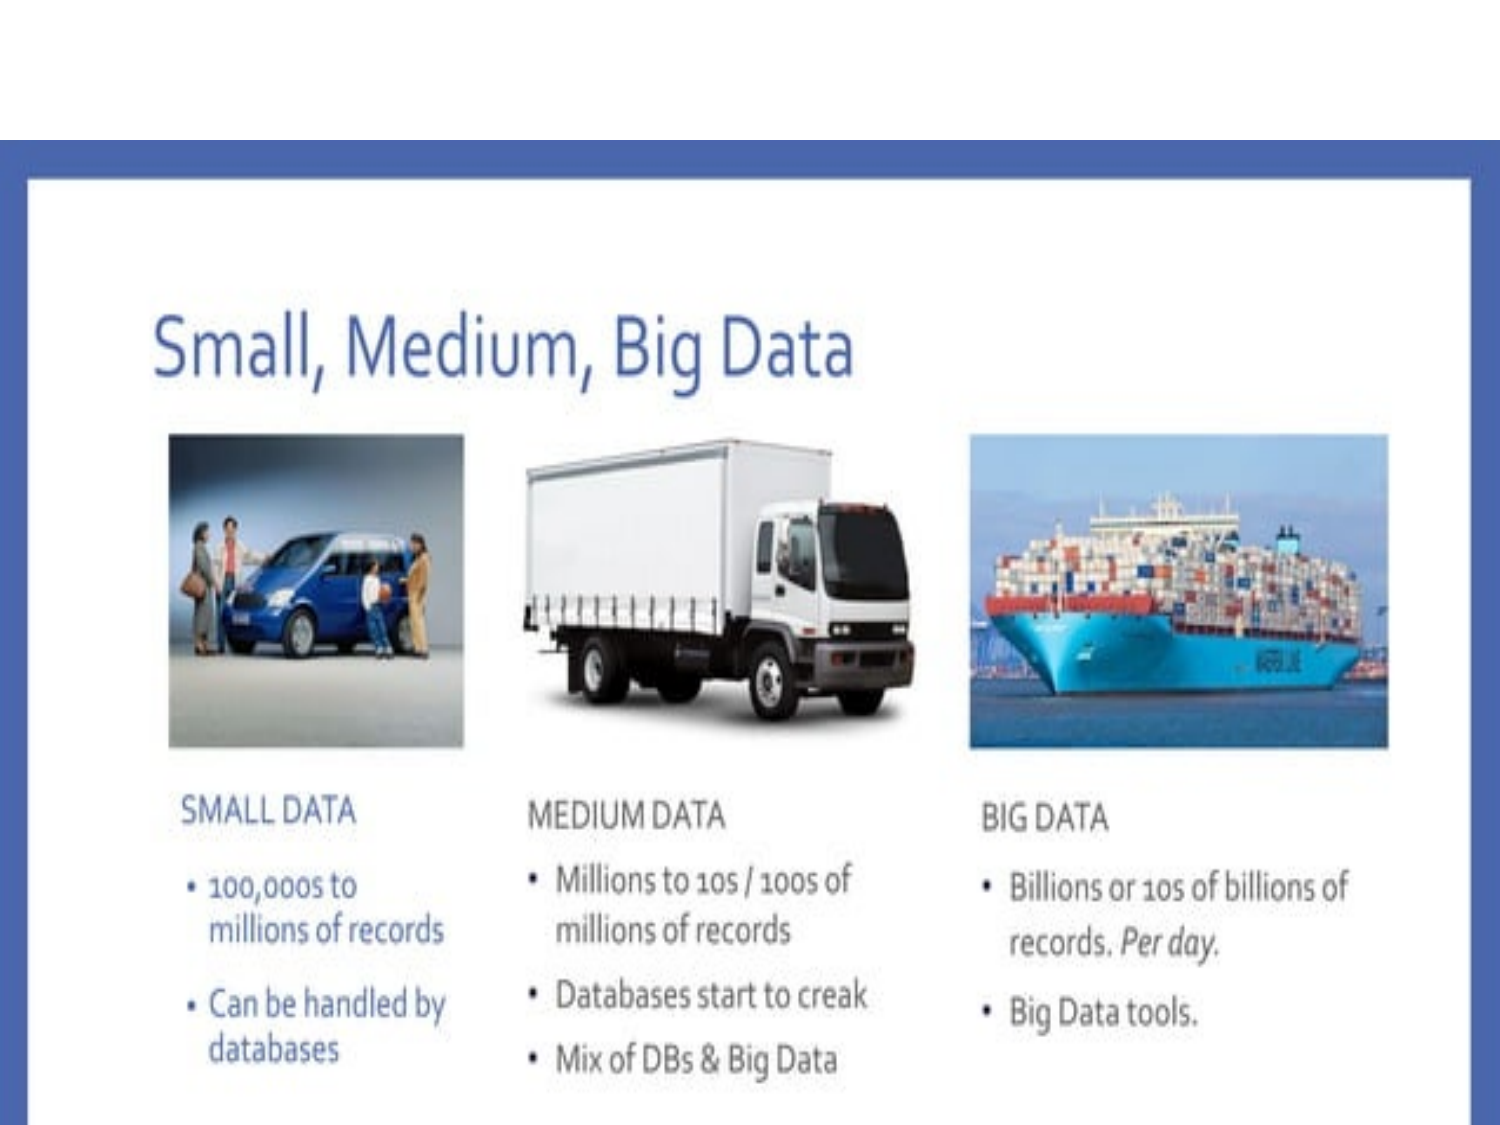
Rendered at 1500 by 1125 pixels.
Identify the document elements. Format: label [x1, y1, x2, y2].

picture [0, 139, 1500, 1125]
